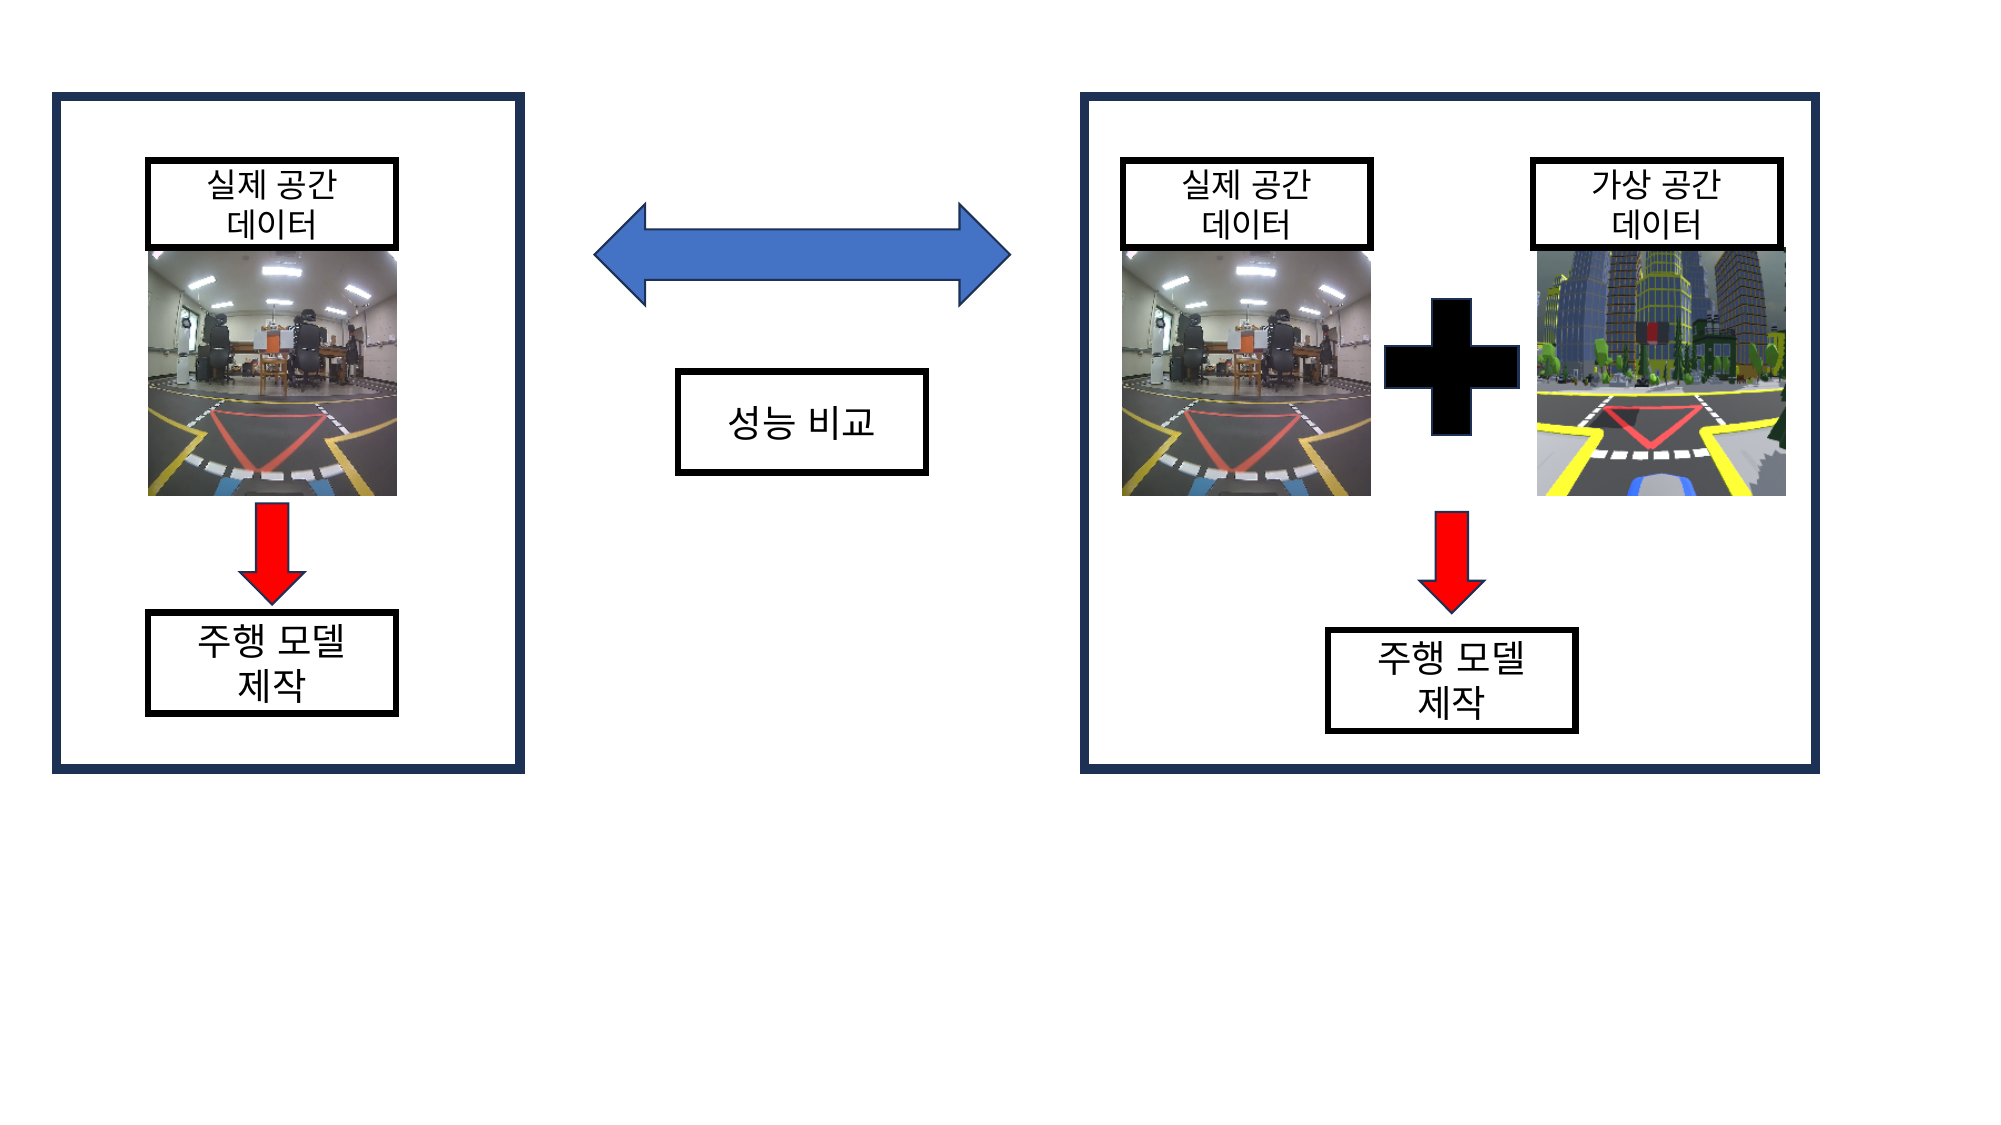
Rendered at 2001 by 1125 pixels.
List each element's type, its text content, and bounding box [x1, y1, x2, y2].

picture [1537, 247, 1786, 496]
text_box 성능 비교 [677, 370, 927, 474]
picture [148, 247, 396, 496]
text_box [593, 201, 1012, 308]
picture [1122, 247, 1371, 496]
text_box [55, 95, 521, 770]
text_box [1083, 95, 1817, 770]
